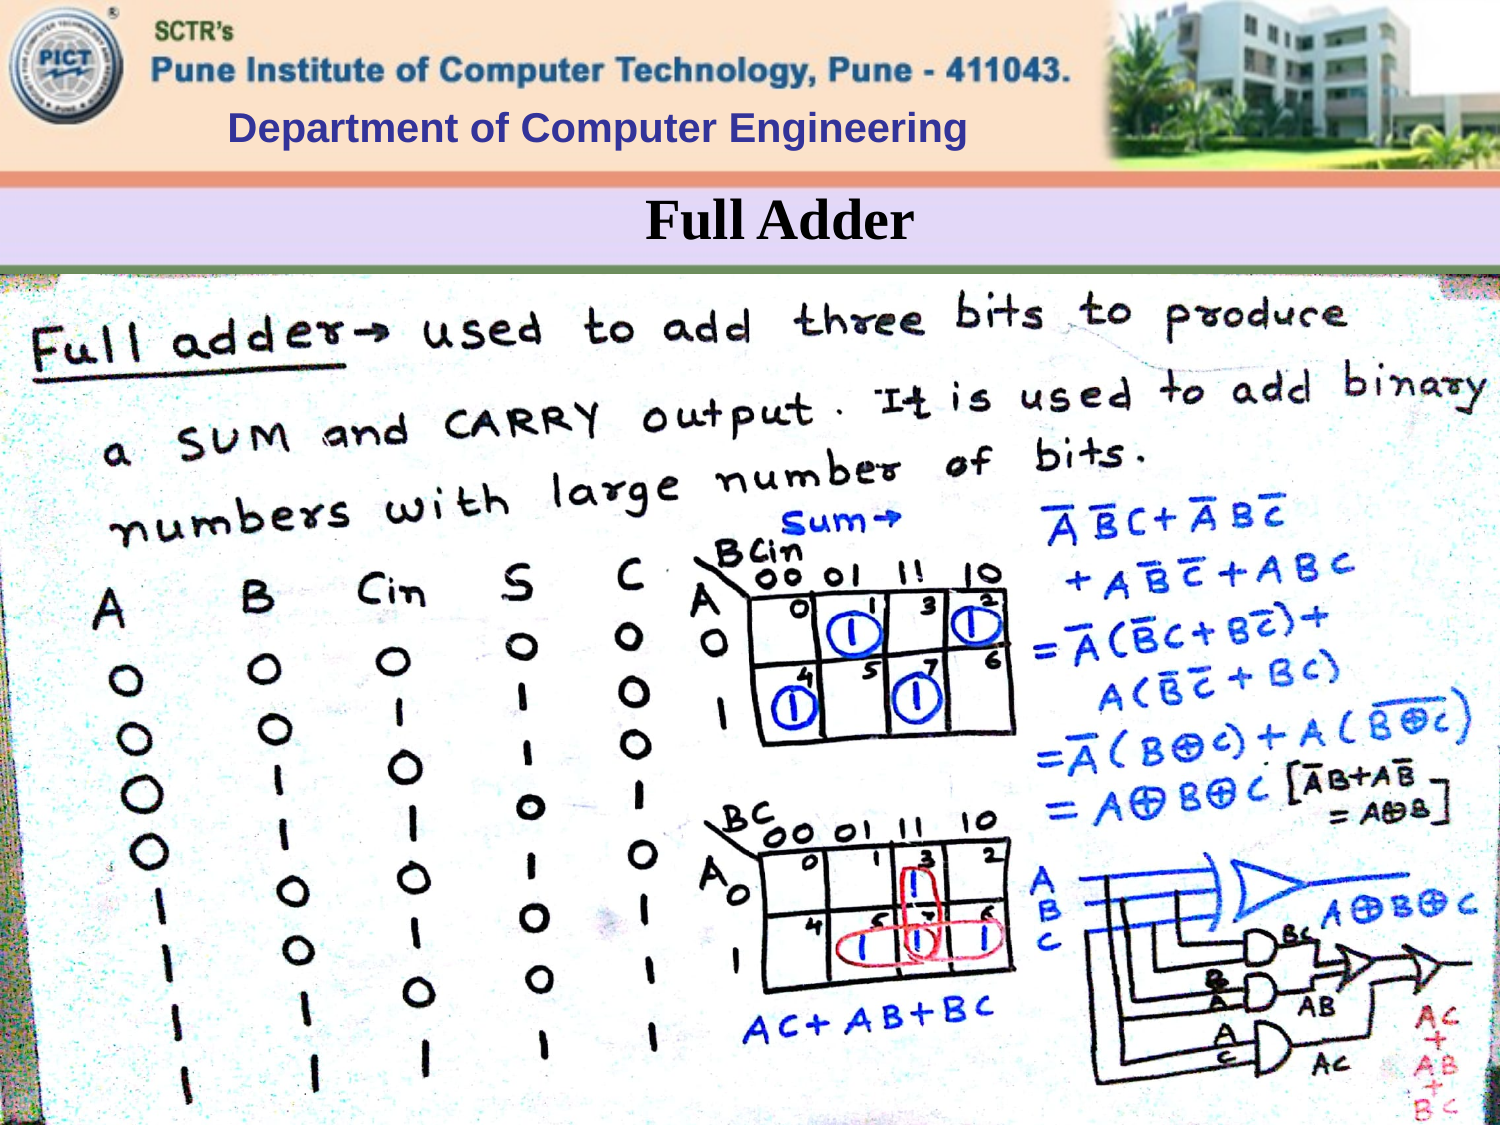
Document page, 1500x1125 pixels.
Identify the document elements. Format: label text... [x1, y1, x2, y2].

title Full Adder [347, 181, 1213, 253]
text_box Department of Computer Engineering [225, 98, 972, 151]
picture [0, 0, 1500, 1125]
